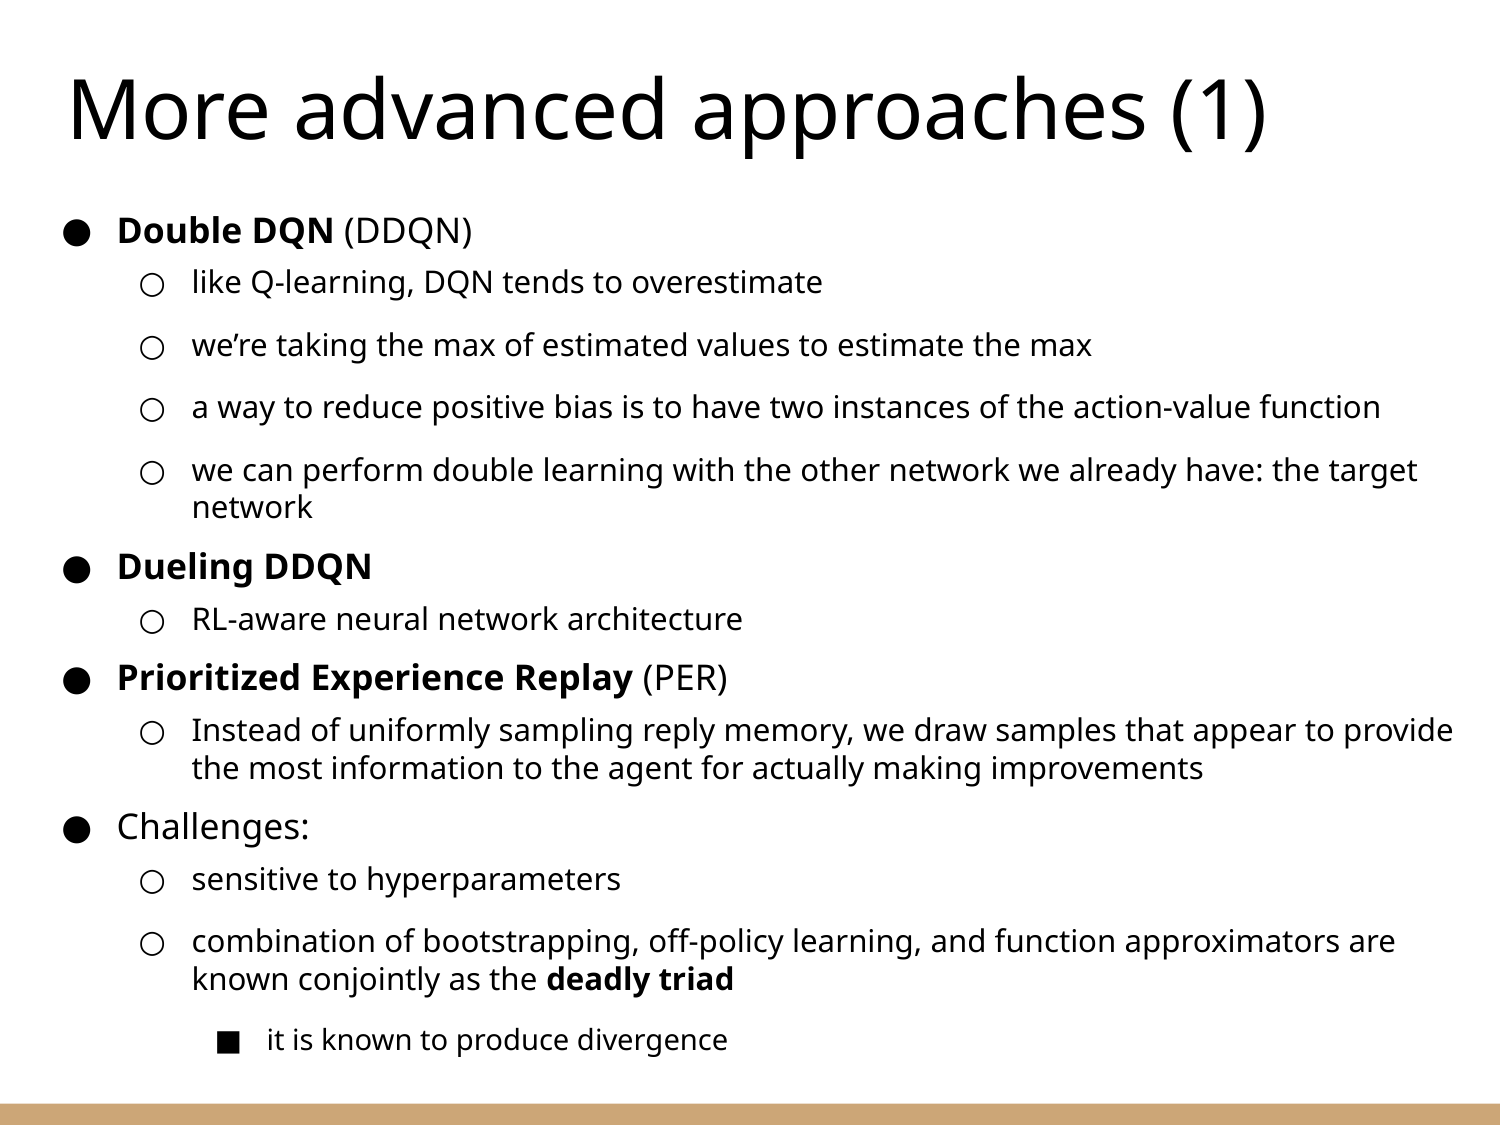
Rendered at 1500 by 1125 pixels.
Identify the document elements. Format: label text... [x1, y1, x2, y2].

title More advanced approaches (1) [51, 69, 1449, 172]
list Double DQN (DDQN) like Q-learning, DQN tends to overestimate we’re taking the max of estimated values to estimate the max a way to reduce positive bias is to have two instances of the action-value function we can perform double learning with the other network we already have: the target network Dueling DDQN RL-aware neural network architecture Prioritized Experience Replay (PER) Instead of uniformly sampling reply memory, we draw samples that appear to provide the most information to the agent for actually making improvements Challenges: sensitive to hyperparameters combination of bootstrapping, off-policy learning, and function approximators are known conjointly as the deadly triad it is known to produce divergence [26, 186, 1474, 1075]
